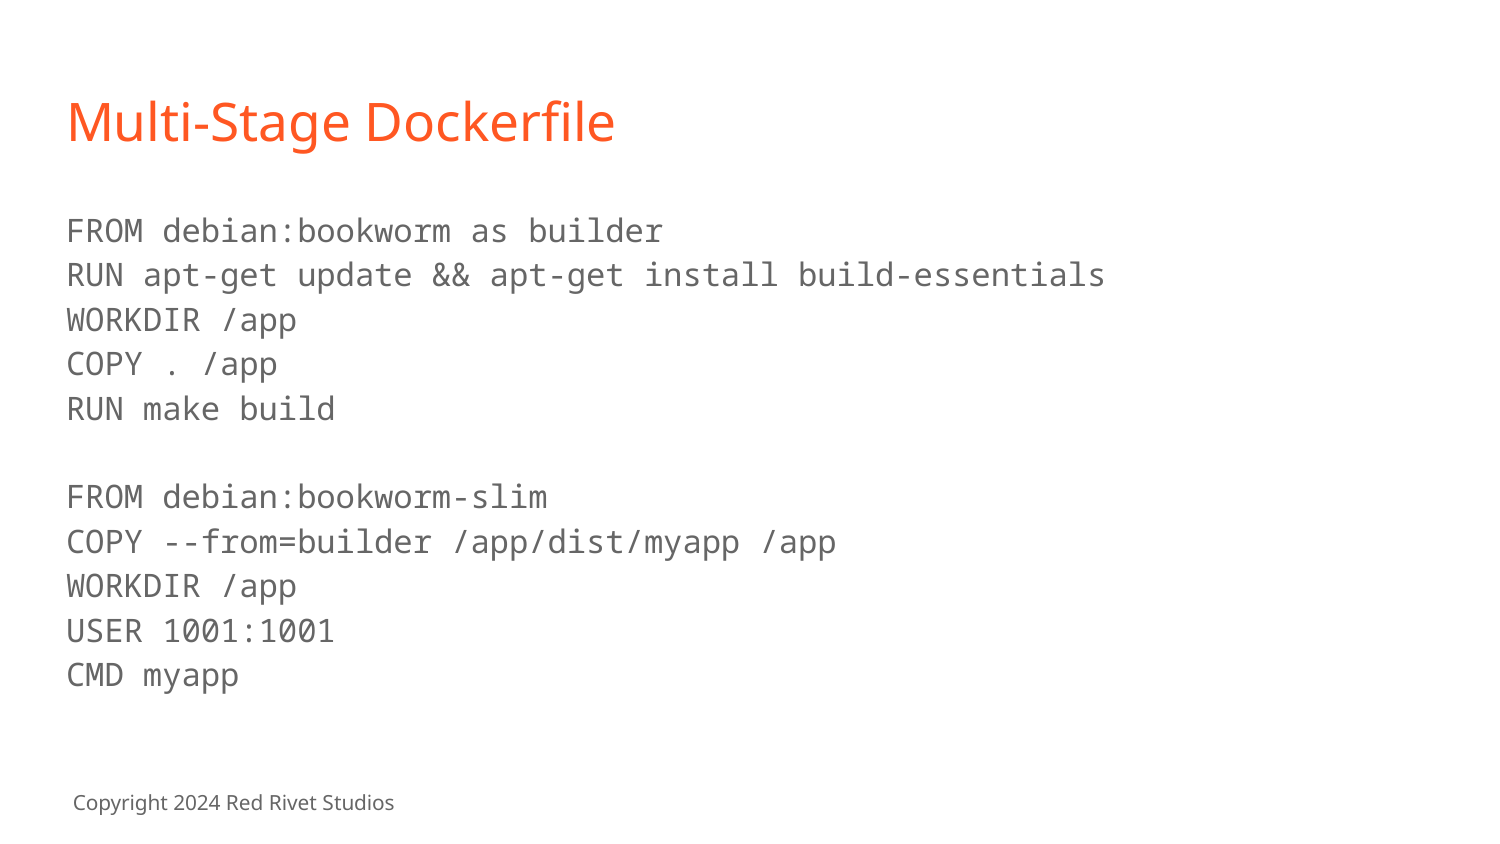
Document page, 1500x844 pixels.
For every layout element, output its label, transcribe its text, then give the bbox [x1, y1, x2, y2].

list FROM debian:bookworm as builder RUN apt-get update && apt-get install build-essentials WORKDIR /app COPY . /app RUN make build FROM debian:bookworm-slim COPY --from=builder /app/dist/myapp /app WORKDIR /app USER 1001:1001 CMD myapp [51, 189, 1449, 750]
title Multi-Stage Dockerfile [51, 72, 1449, 167]
